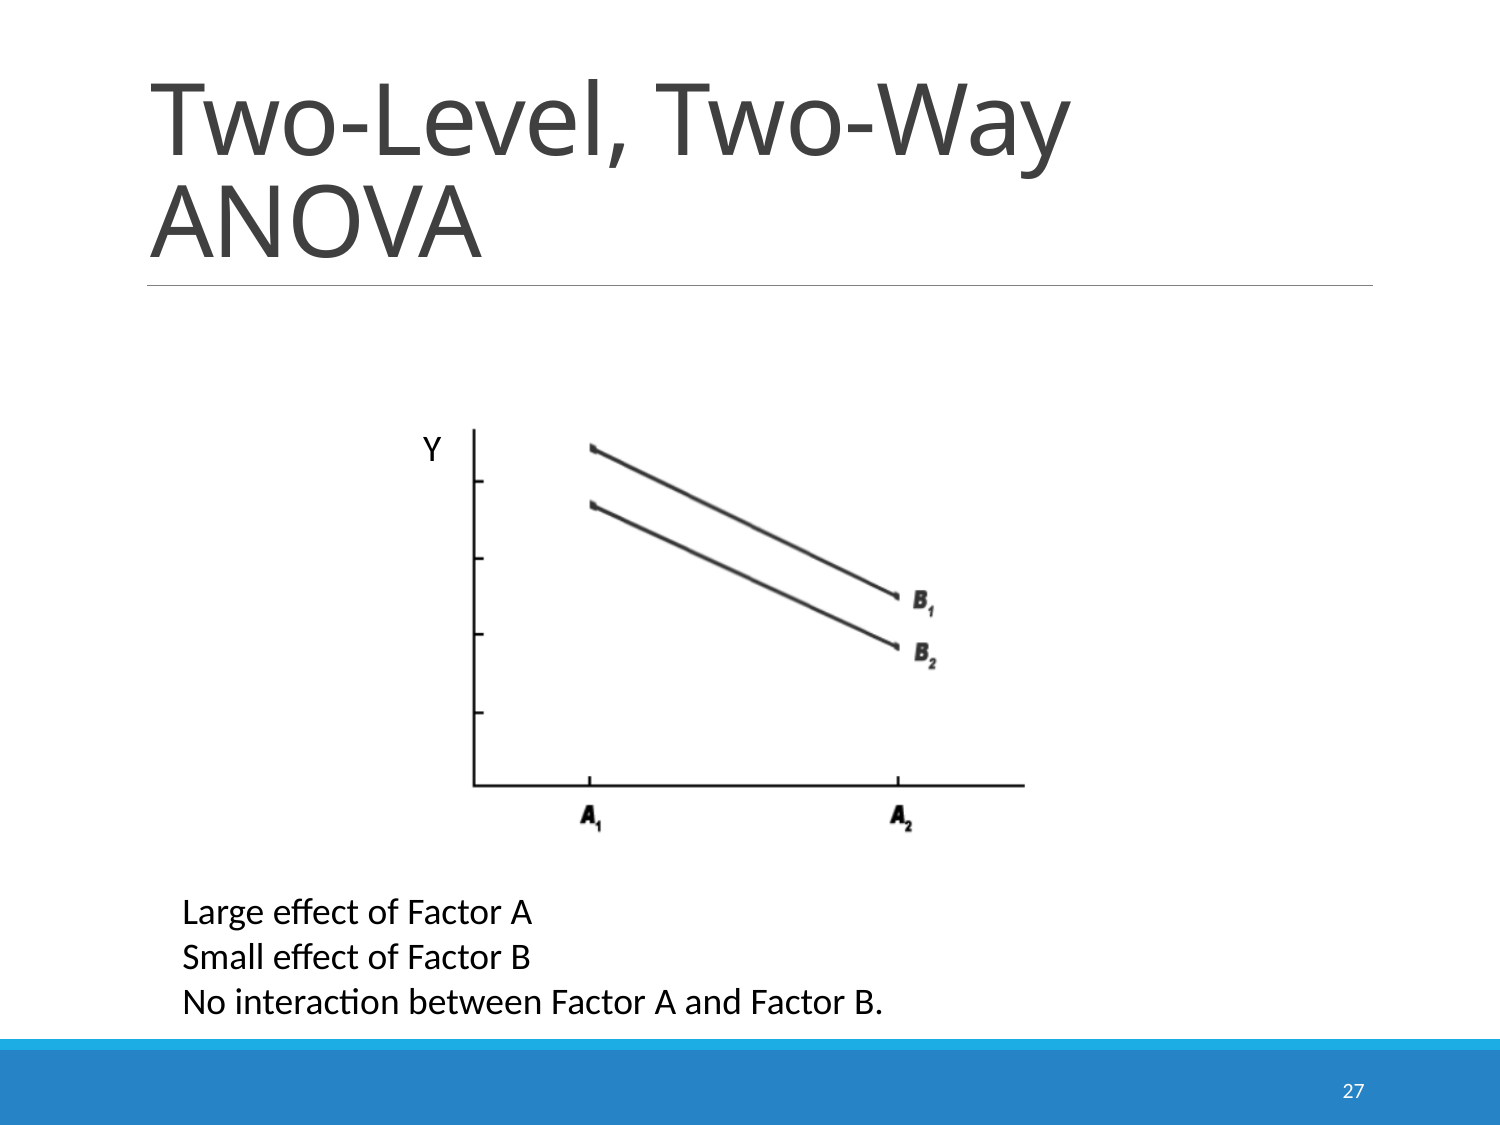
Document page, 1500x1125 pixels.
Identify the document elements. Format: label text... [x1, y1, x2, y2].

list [458, 420, 1049, 845]
title Two-Level, Two-Way ANOVA [135, 47, 1373, 285]
text_box Large effect of Factor A Small effect of Factor B No interaction between Factor A and Factor B. [167, 879, 1463, 1030]
text_box Y [408, 416, 457, 476]
slide_number 27 [1218, 1059, 1380, 1120]
